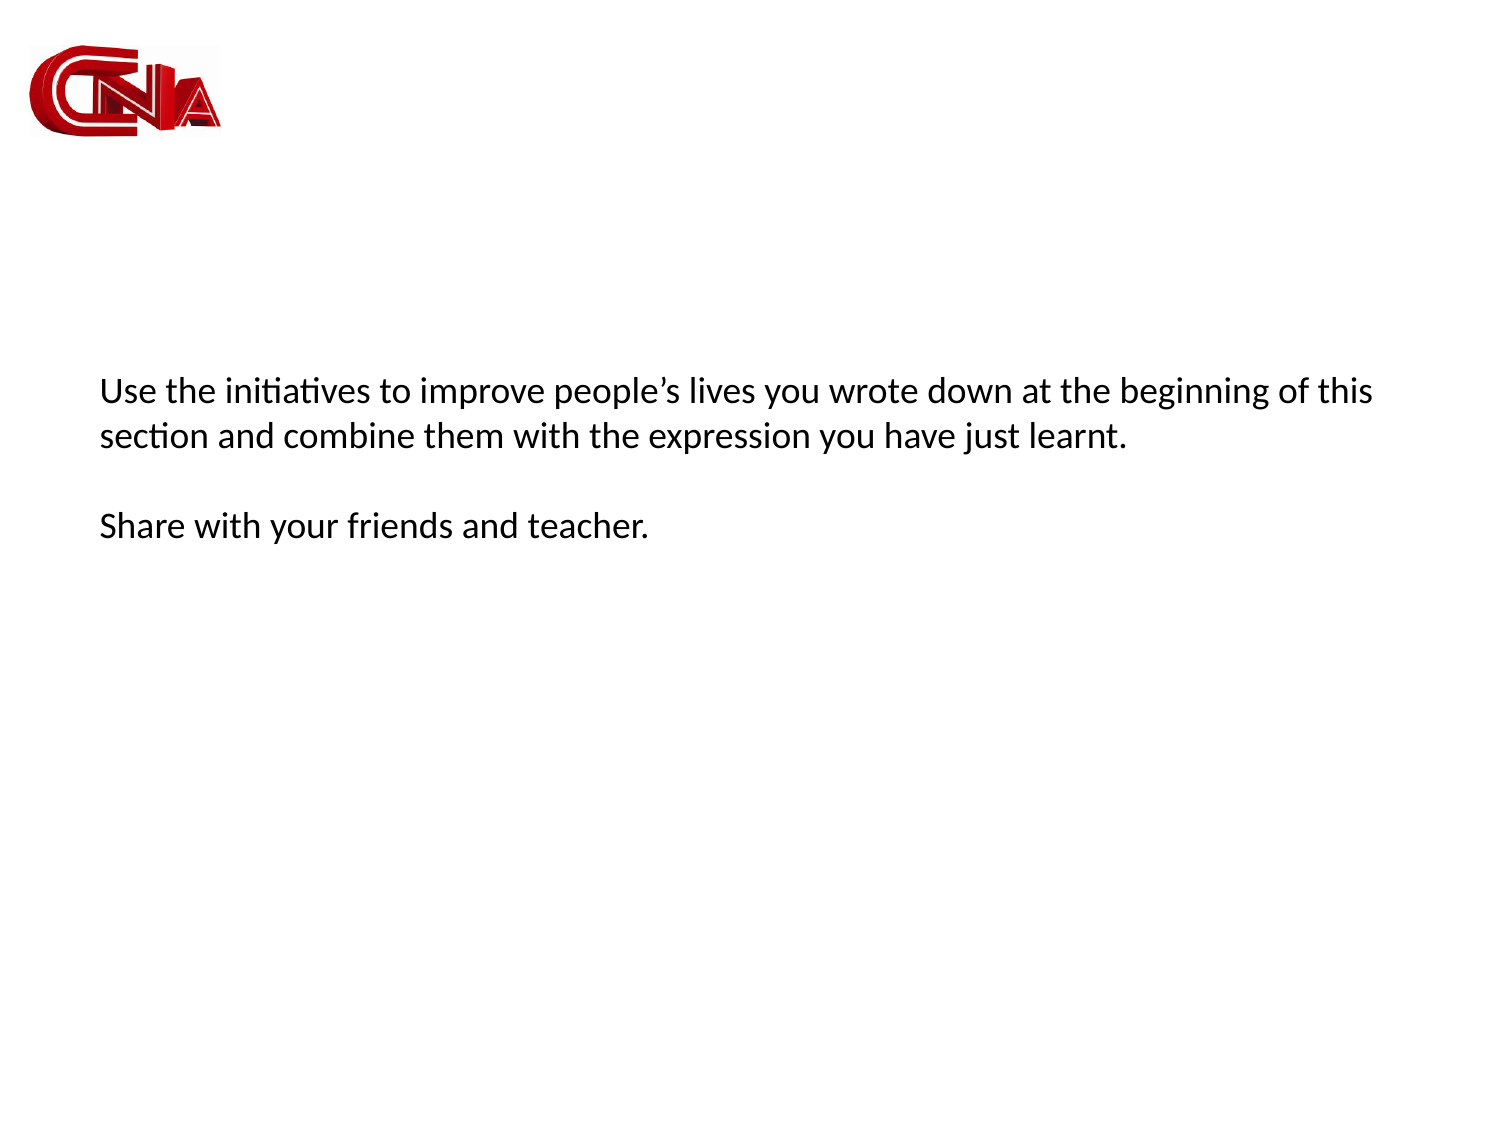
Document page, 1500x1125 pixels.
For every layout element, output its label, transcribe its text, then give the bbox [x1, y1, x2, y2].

picture [29, 45, 221, 138]
text_box Use the initiatives to improve people’s lives you wrote down at the beginning of this section and combine them with the expression you have just learnt. Share with your friends and teacher. [84, 358, 1395, 554]
